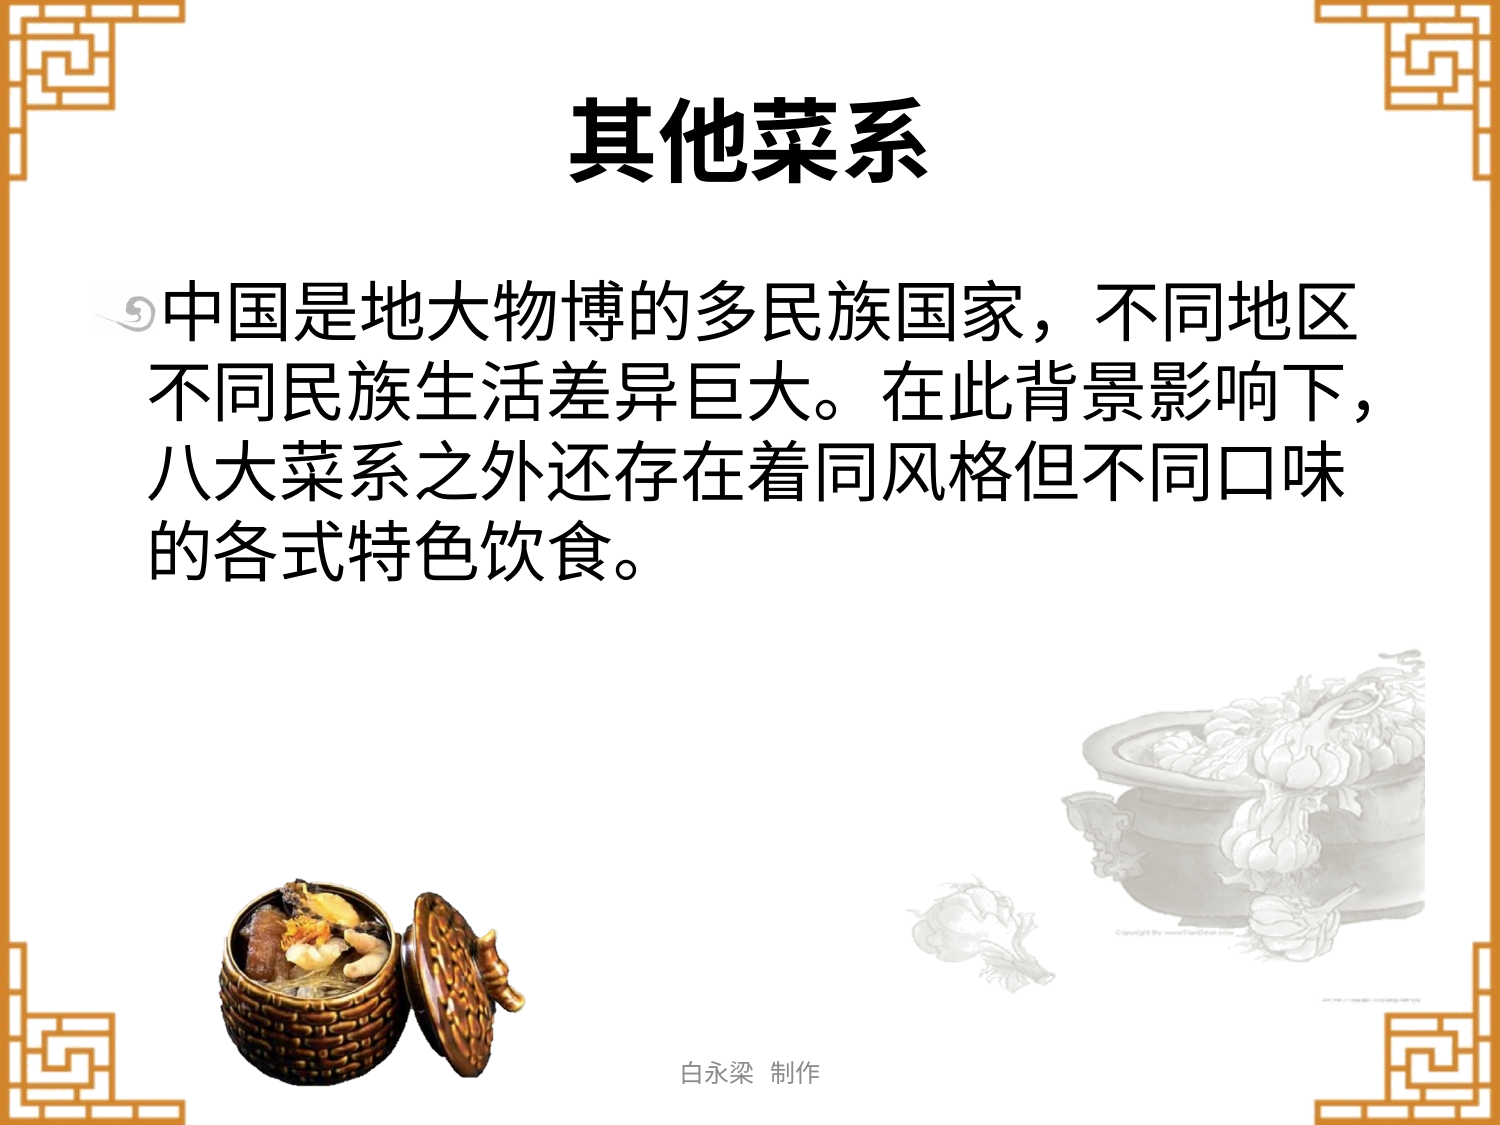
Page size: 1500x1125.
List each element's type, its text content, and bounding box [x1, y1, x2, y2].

footer 白永梁 制作 [512, 1042, 988, 1103]
picture [0, 0, 1500, 1125]
list 中国是地大物博的多民族国家，不同地区不同民族生活差异巨大。在此背景影响下，八大菜系之外还存在着同风格但不同口味的各式特色饮食。 [75, 262, 1425, 1005]
title 其他菜系 [75, 45, 1425, 233]
